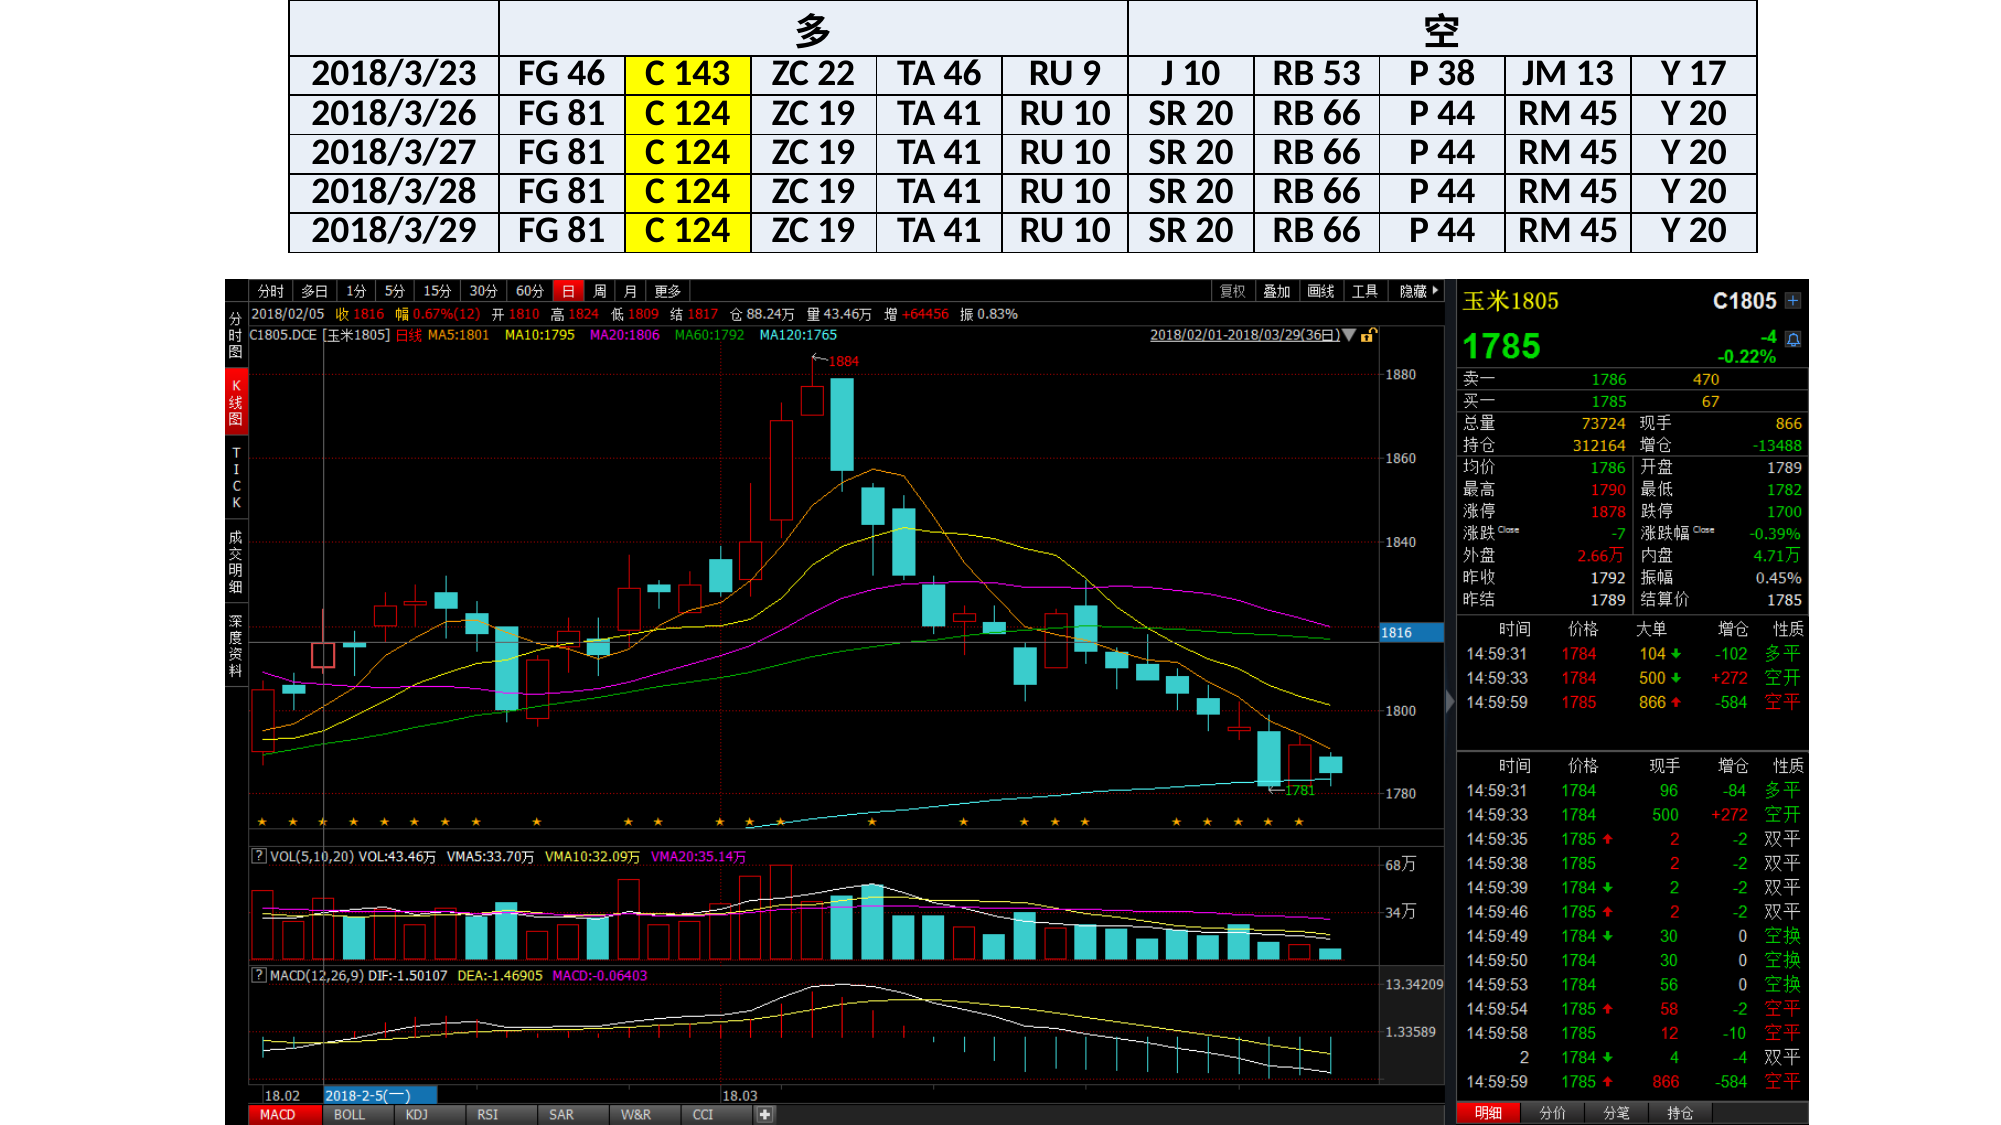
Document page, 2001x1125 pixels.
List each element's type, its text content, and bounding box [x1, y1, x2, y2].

table_cell P 44 [1380, 135, 1504, 173]
table_cell ZC 19 [752, 214, 876, 252]
table_cell TA 41 [877, 214, 1001, 252]
table_cell Y 20 [1632, 135, 1756, 173]
table_cell P 44 [1380, 175, 1504, 212]
table_header 空 [1129, 1, 1756, 55]
table_cell ZC 19 [752, 96, 876, 134]
table_cell RB 53 [1255, 57, 1379, 94]
table_cell P 44 [1380, 214, 1504, 252]
table_cell RU 10 [1003, 96, 1127, 134]
table_cell C 124 [626, 96, 750, 134]
table_header 多 [500, 1, 1127, 55]
table_cell Y 17 [1632, 57, 1756, 94]
table_cell P 38 [1380, 57, 1504, 94]
table_cell RB 66 [1255, 214, 1379, 252]
table_cell TA 41 [877, 96, 1001, 134]
table_cell RB 66 [1255, 175, 1379, 212]
table_cell ZC 22 [752, 57, 876, 94]
table_cell FG 81 [500, 214, 624, 252]
table_header [290, 1, 498, 55]
table_cell 2018/3/29 [290, 214, 498, 252]
table_cell TA 41 [877, 175, 1001, 212]
table_cell C 124 [626, 214, 750, 252]
table_cell RM 45 [1506, 96, 1630, 134]
table_cell TA 46 [877, 57, 1001, 94]
table_cell RM 45 [1506, 214, 1630, 252]
table_cell ZC 19 [752, 135, 876, 173]
table_cell FG 81 [500, 135, 624, 173]
table_cell 2018/3/27 [290, 135, 498, 173]
table_cell RM 45 [1506, 175, 1630, 212]
table_cell 2018/3/28 [290, 175, 498, 212]
table_cell FG 46 [500, 57, 624, 94]
table_cell C 124 [626, 135, 750, 173]
table_cell C 124 [626, 175, 750, 212]
table_cell Y 20 [1632, 175, 1756, 212]
table_cell RB 66 [1255, 96, 1379, 134]
picture [225, 279, 1809, 1125]
table_cell JM 13 [1506, 57, 1630, 94]
table_cell SR 20 [1129, 96, 1253, 134]
table_cell C 143 [626, 57, 750, 94]
table_cell SR 20 [1129, 214, 1253, 252]
table_cell RB 66 [1255, 135, 1379, 173]
table_cell RU 10 [1003, 175, 1127, 212]
table_cell Y 20 [1632, 96, 1756, 134]
table_cell RU 9 [1003, 57, 1127, 94]
table_cell TA 41 [877, 135, 1001, 173]
table_cell FG 81 [500, 175, 624, 212]
table_cell RU 10 [1003, 214, 1127, 252]
table_cell J 10 [1129, 57, 1253, 94]
table_cell 2018/3/23 [290, 57, 498, 94]
table_cell RU 10 [1003, 135, 1127, 173]
table_cell FG 81 [500, 96, 624, 134]
table_cell 2018/3/26 [290, 96, 498, 134]
table_cell ZC 19 [752, 175, 876, 212]
table_cell Y 20 [1632, 214, 1756, 252]
table_cell P 44 [1380, 96, 1504, 134]
table_cell SR 20 [1129, 175, 1253, 212]
table_cell RM 45 [1506, 135, 1630, 173]
table_cell SR 20 [1129, 135, 1253, 173]
